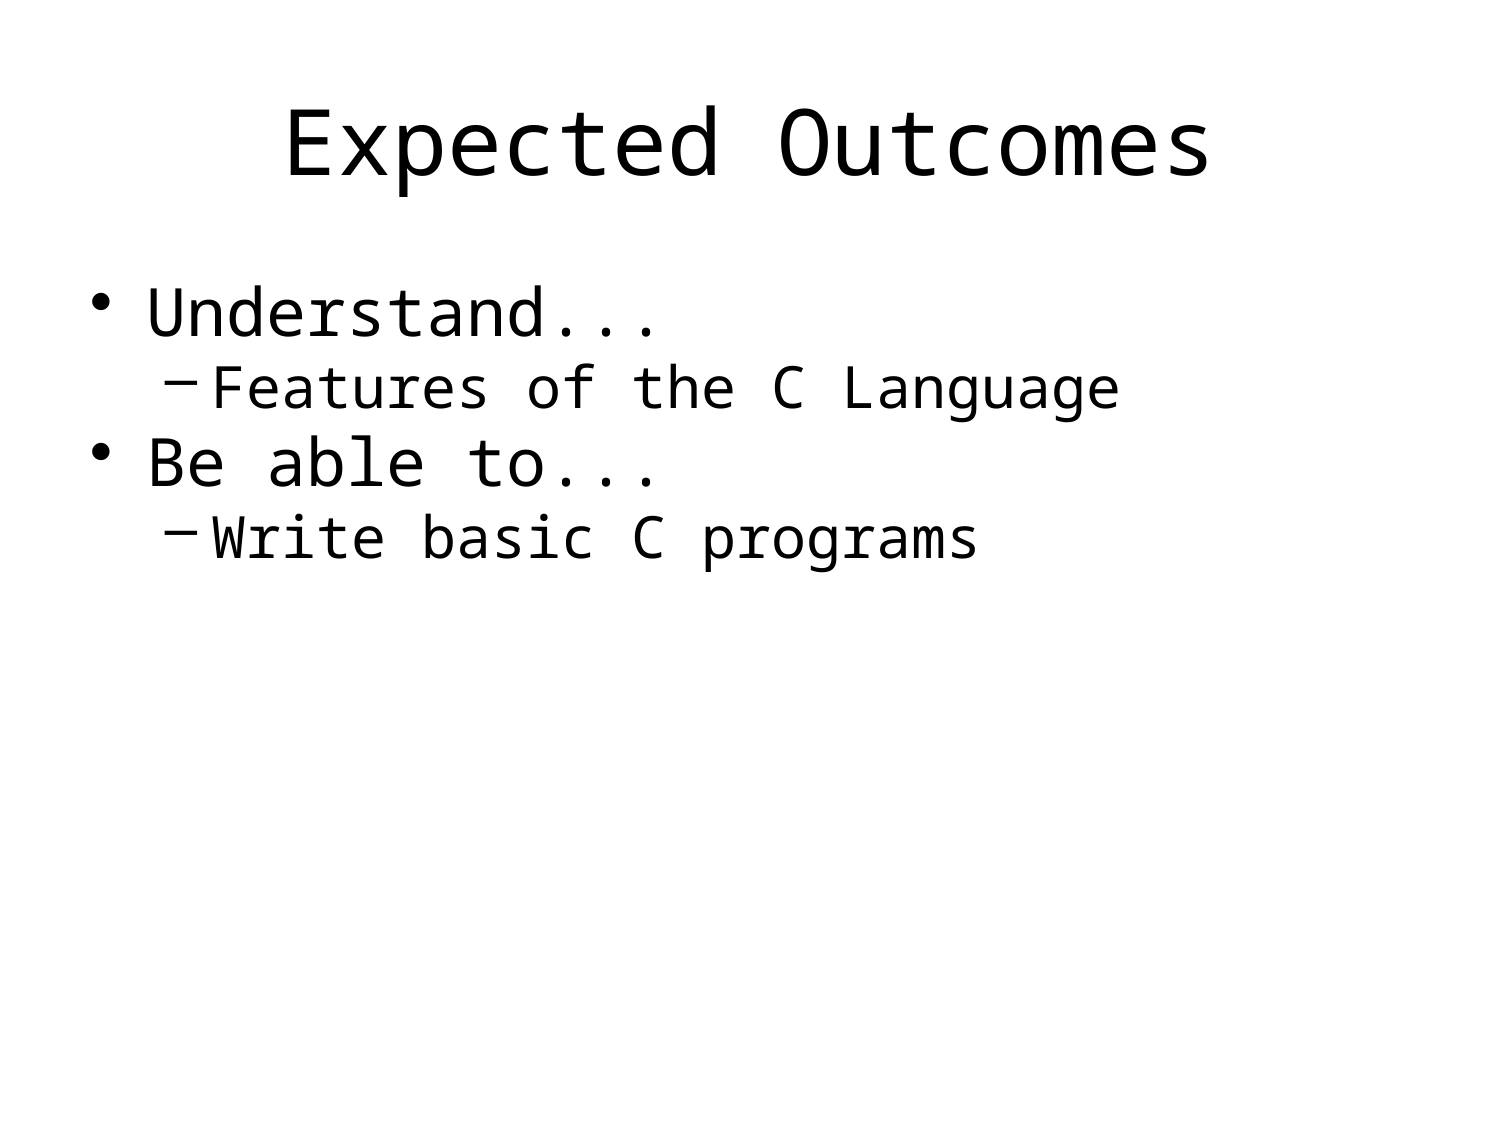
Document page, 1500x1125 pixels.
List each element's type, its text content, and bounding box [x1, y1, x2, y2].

title Expected Outcomes [75, 45, 1425, 233]
list Understand... Features of the C Language Be able to... Write basic C programs [75, 262, 1425, 1005]
